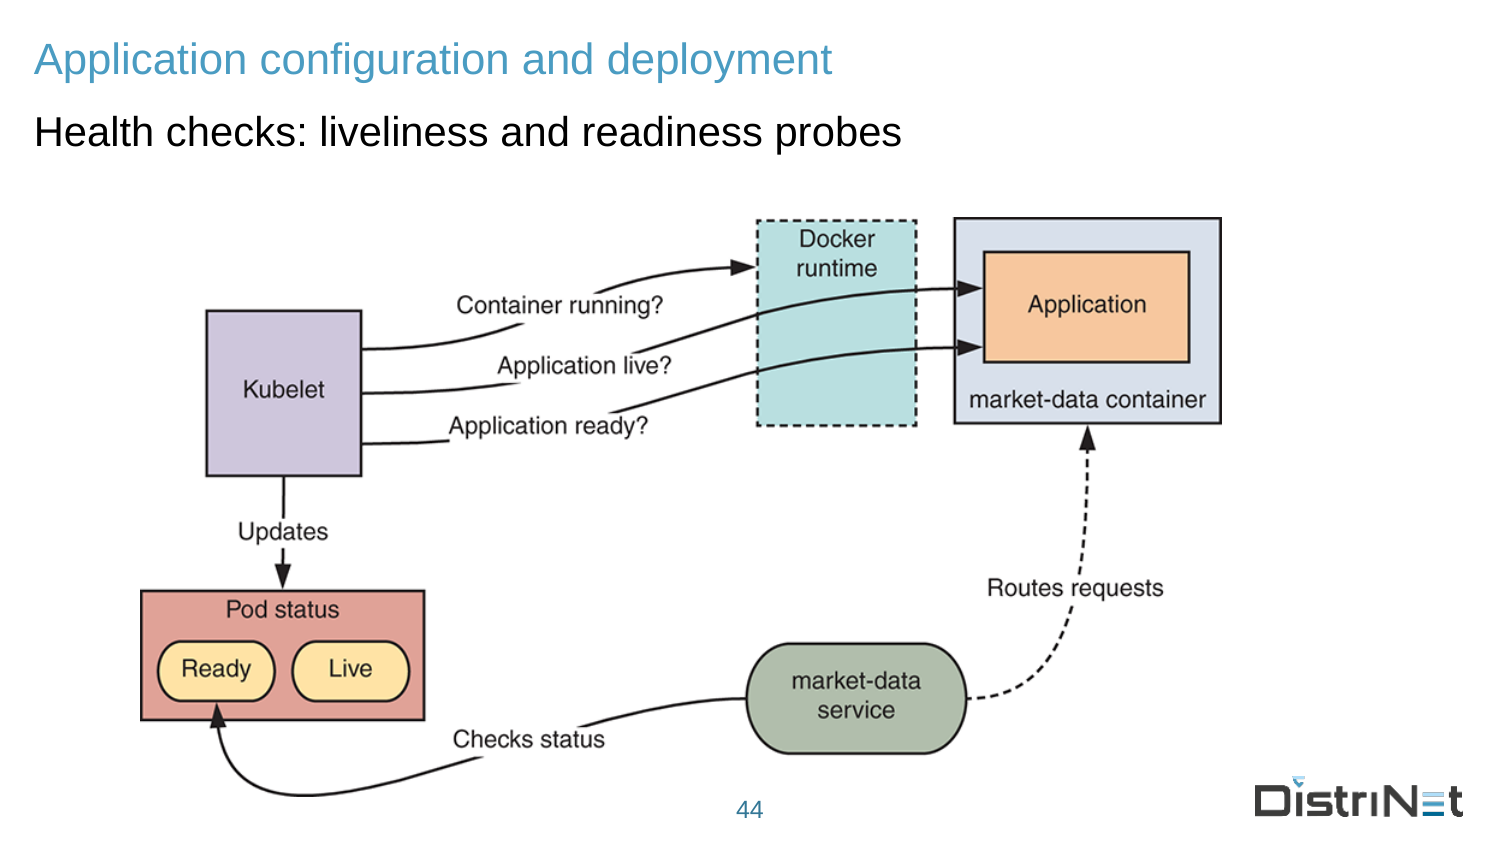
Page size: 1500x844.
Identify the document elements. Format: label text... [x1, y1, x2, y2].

picture [1255, 776, 1463, 817]
slide_number 44 [727, 797, 773, 832]
title Application configuration and deployment [25, 23, 1463, 110]
picture [139, 217, 1223, 797]
text_box Health checks: liveliness and readiness probes [26, 77, 1463, 164]
